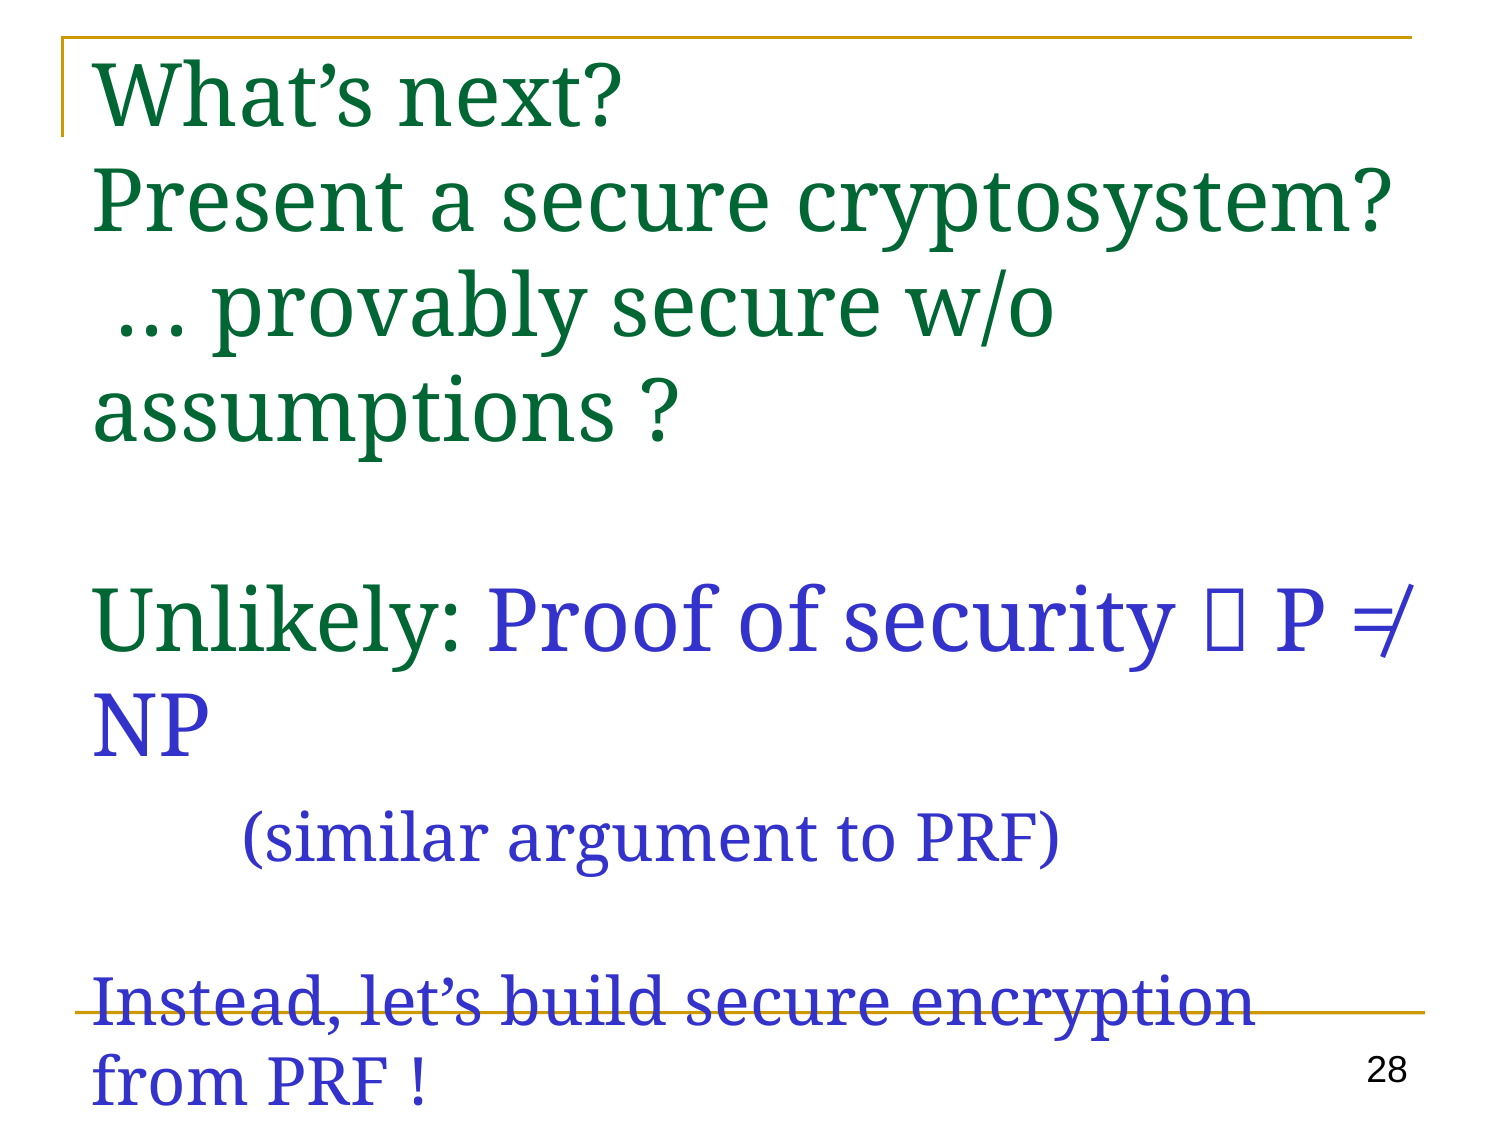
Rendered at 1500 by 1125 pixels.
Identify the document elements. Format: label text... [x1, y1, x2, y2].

text_box 28 [1351, 1023, 1424, 1098]
title What’s next? Present a secure cryptosystem? … provably secure w/o assumptions ? Unlikely: Proof of security  P ≠ NP (similar argument to PRF) Instead, let’s build secure encryption from PRF ! (I.e.: PRF is secure  encryption is IND-CPA) Actually, we’ll use block cipher (and build it) [76, 30, 1437, 149]
